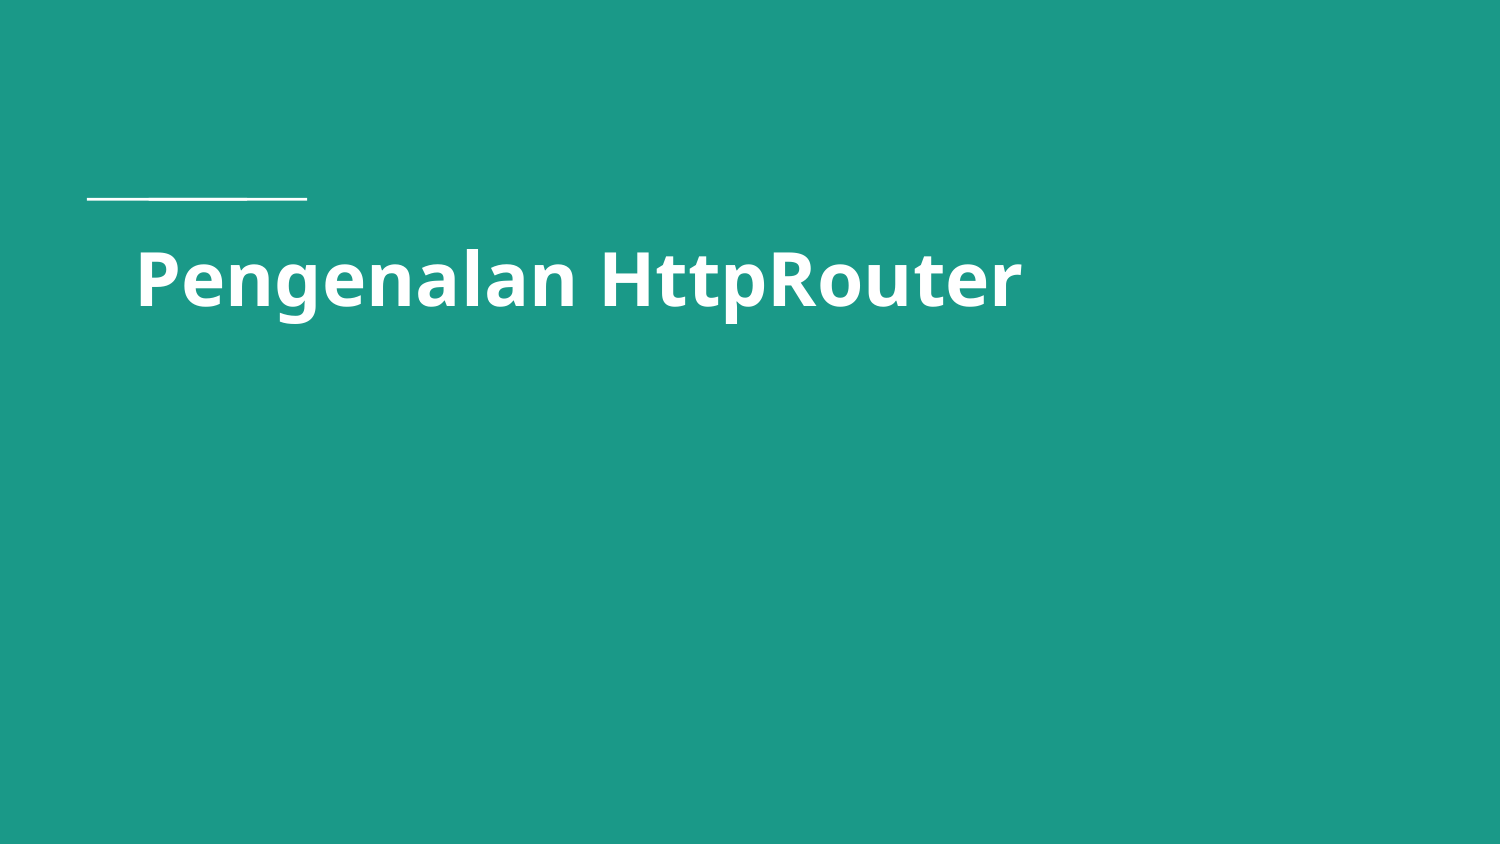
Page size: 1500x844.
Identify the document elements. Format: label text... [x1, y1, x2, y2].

title Pengenalan HttpRouter [119, 216, 1381, 466]
